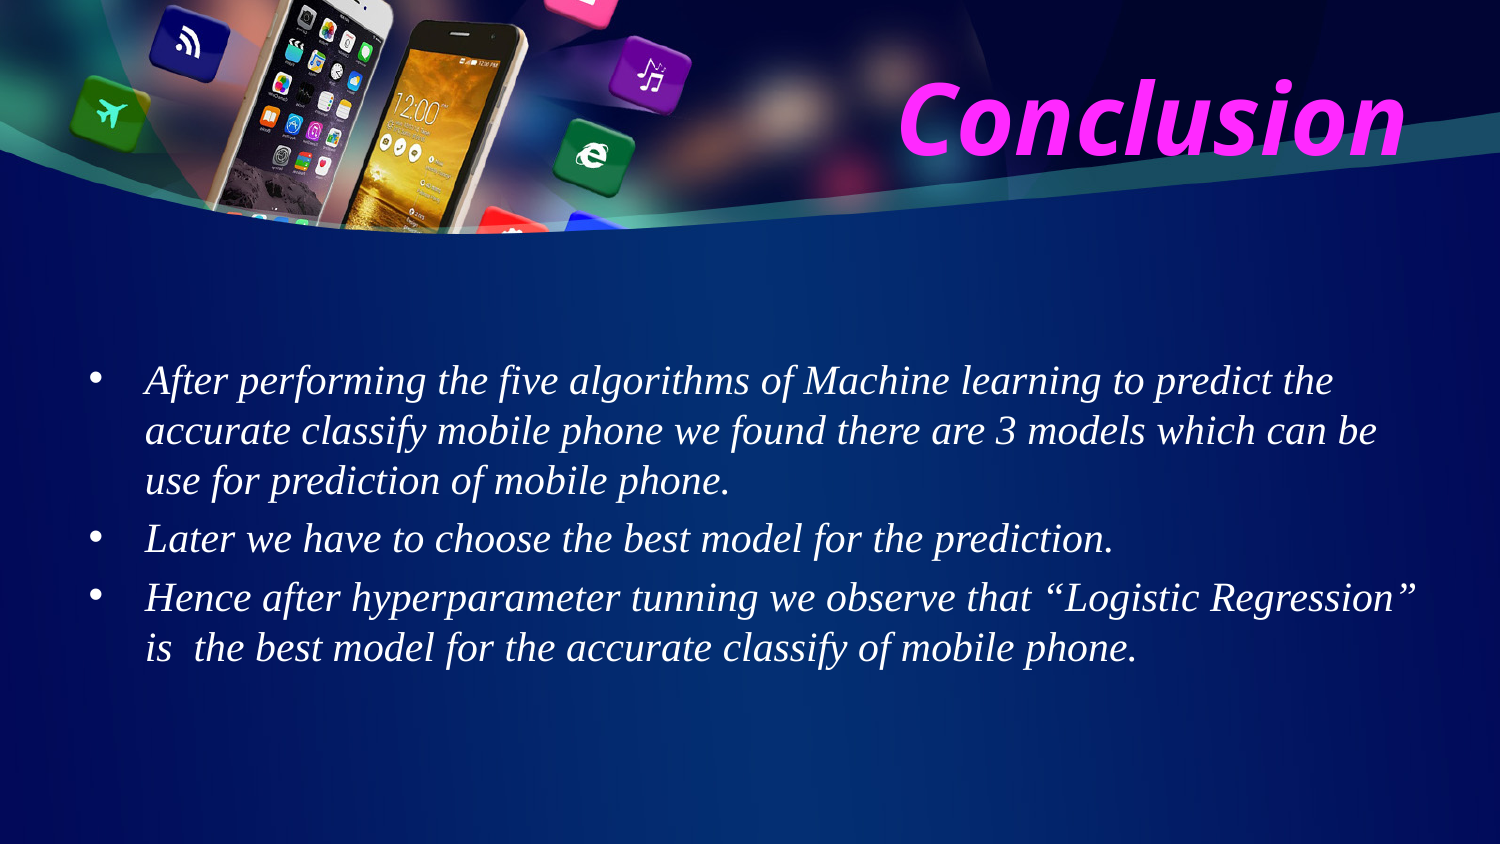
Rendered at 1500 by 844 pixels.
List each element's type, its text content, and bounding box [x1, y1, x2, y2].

list After performing the five algorithms of Machine learning to predict the accurate classify mobile phone we found there are 3 models which can be use for prediction of mobile phone. Later we have to choose the best model for the prediction. Hence after hyperparameter tunning we observe that “Logistic Regression” is the best model for the accurate classify of mobile phone. [73, 344, 1456, 798]
title Conclusion [70, 52, 1425, 178]
picture [0, 0, 1500, 844]
